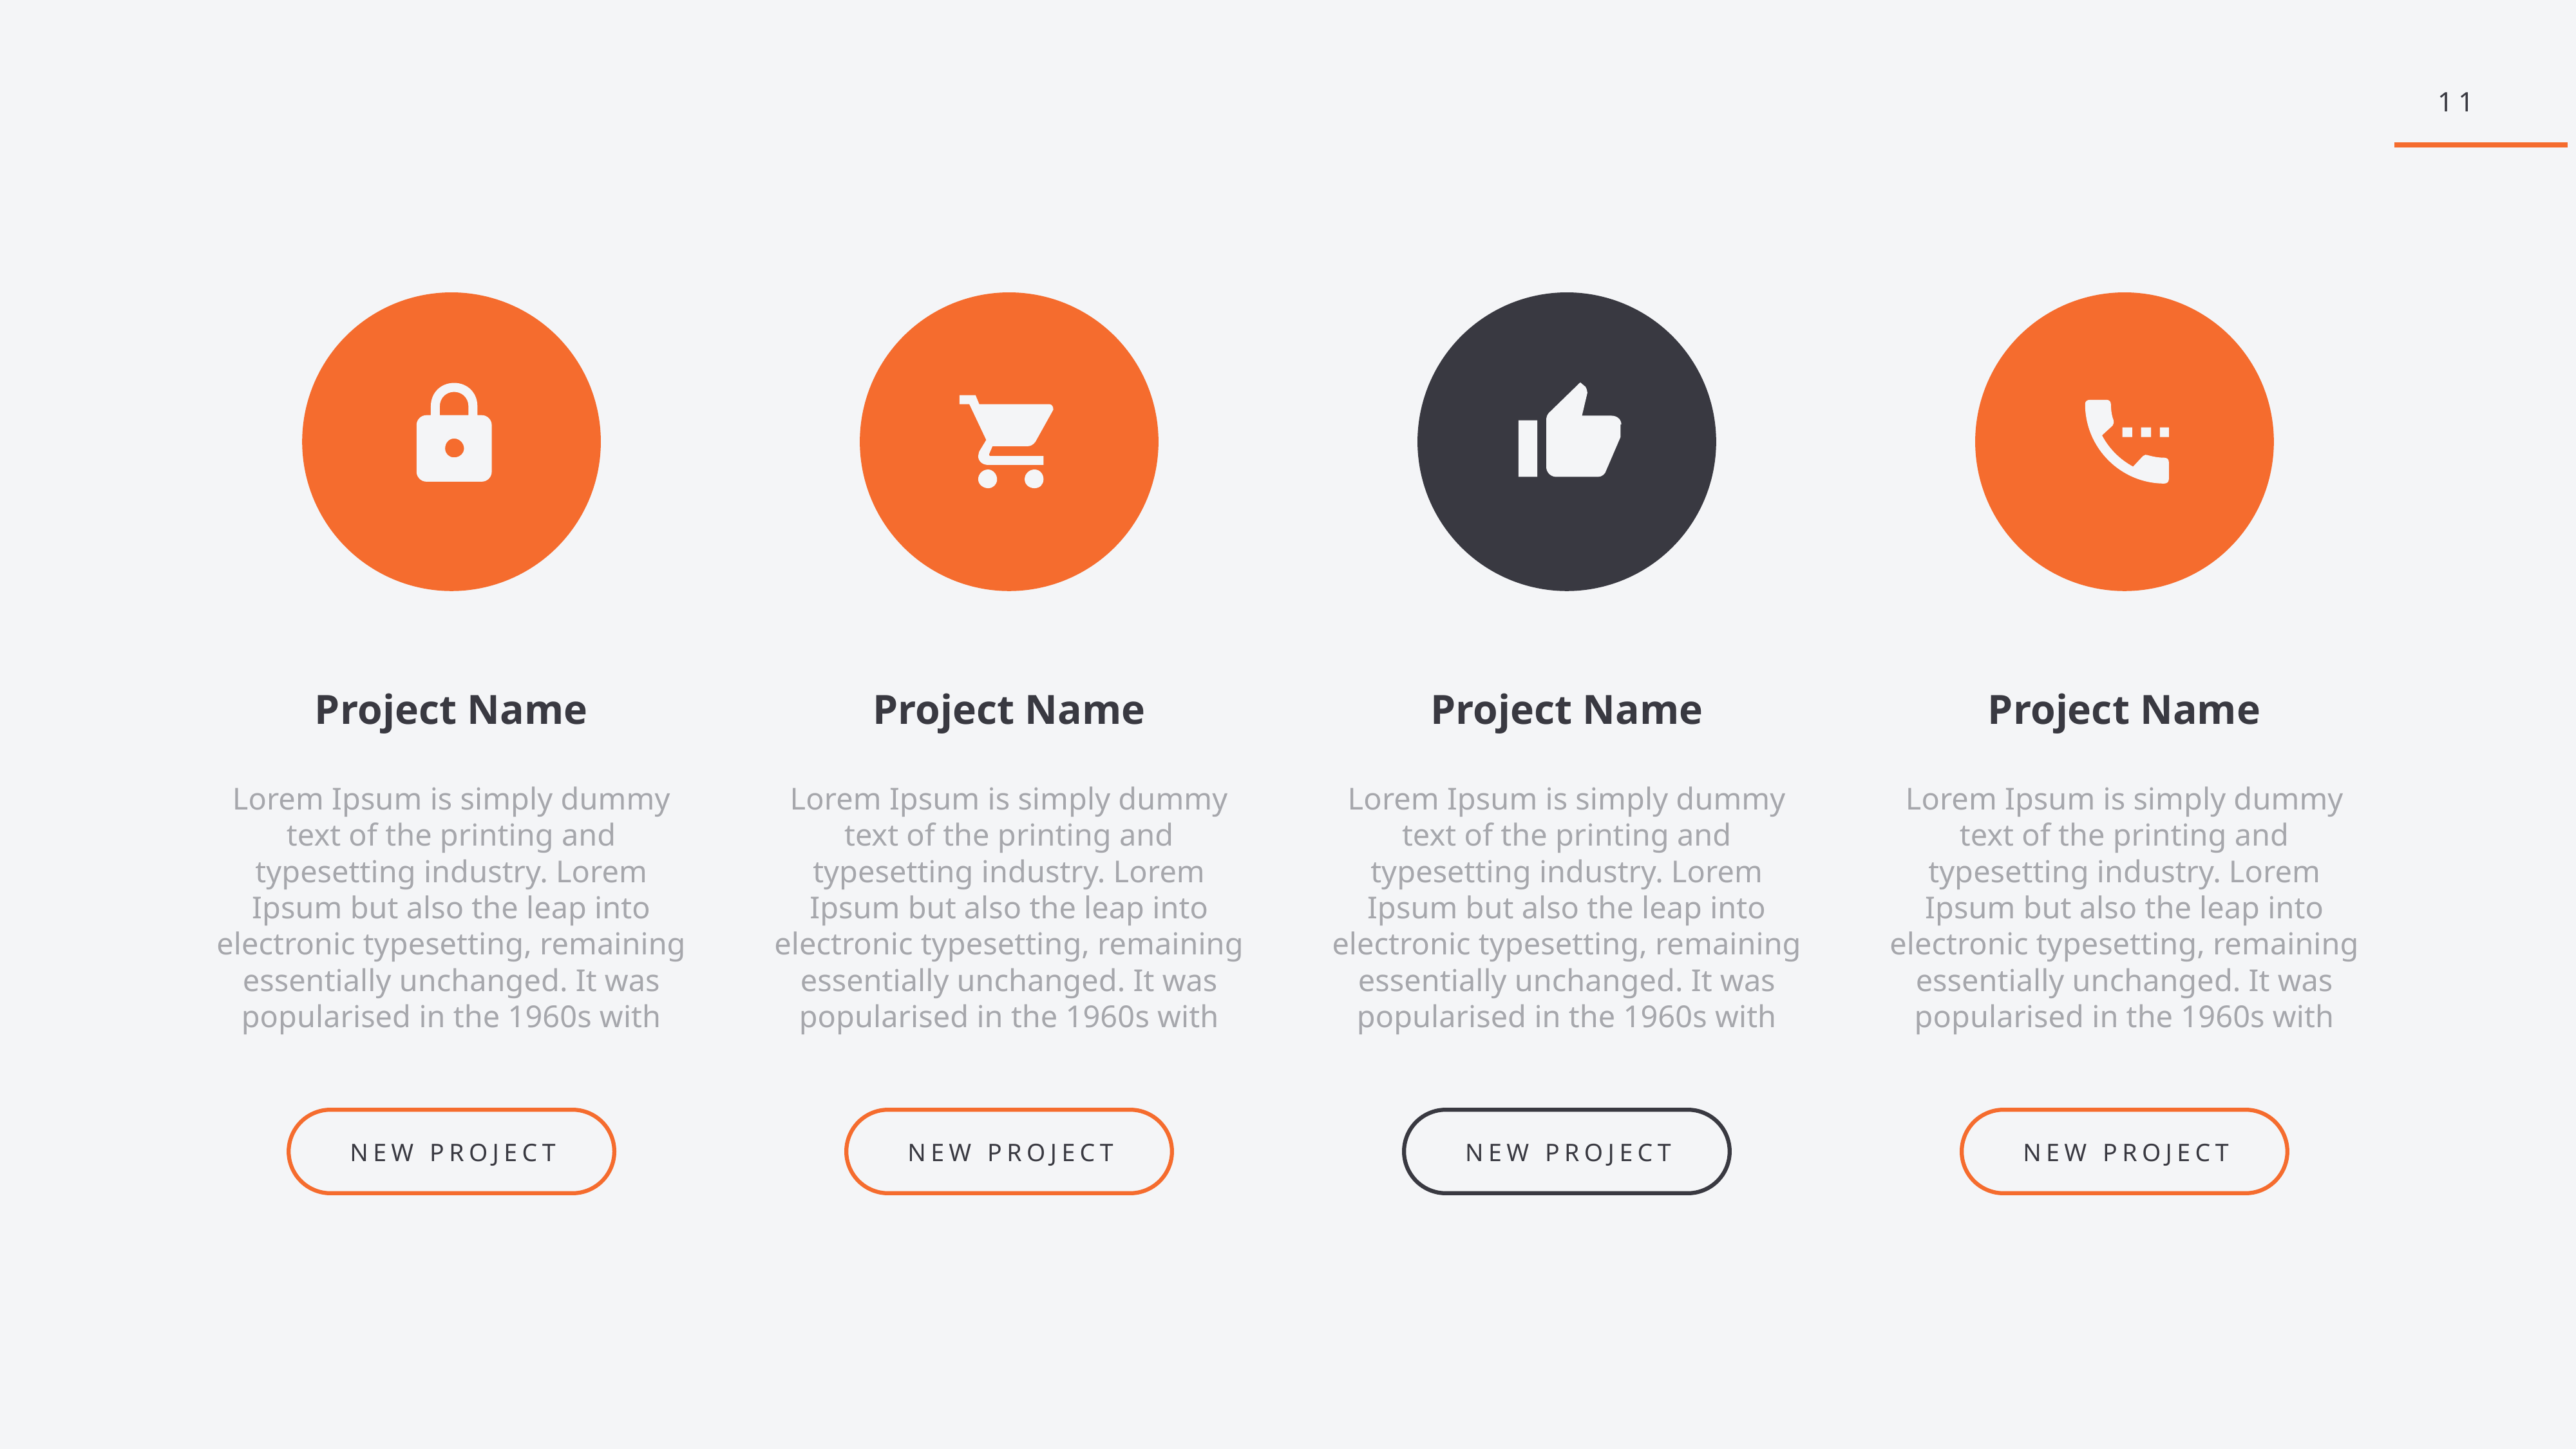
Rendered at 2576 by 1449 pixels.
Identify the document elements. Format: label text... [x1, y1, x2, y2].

text_box [978, 469, 998, 489]
text_box Project Name [1884, 688, 2365, 736]
text_box [2085, 399, 2169, 484]
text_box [1403, 1109, 1730, 1194]
text_box Project Name [1326, 688, 1808, 736]
text_box [1417, 292, 1716, 591]
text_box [209, 292, 694, 1194]
text_box [1546, 382, 1622, 477]
text_box [959, 395, 1054, 465]
text_box Project Name [768, 688, 1250, 736]
text_box [1025, 469, 1044, 489]
text_box [1518, 420, 1538, 477]
text_box Lorem Ipsum is simply dummy text of the printing and typesetting industry. Lorem Ipsum but also the leap into electronic typesetting, remaining essentially unchanged. It was popularised in the 1960s with [1882, 775, 2367, 1049]
text_box [1975, 292, 2274, 591]
slide_number 11 [2433, 80, 2498, 121]
text_box Lorem Ipsum is simply dummy text of the printing and typesetting industry. Lorem Ipsum but also the leap into electronic typesetting, remaining essentially unchanged. It was popularised in the 1960s with [1325, 775, 1809, 1049]
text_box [846, 1109, 1173, 1194]
text_box [860, 292, 1159, 591]
text_box Lorem Ipsum is simply dummy text of the printing and typesetting industry. Lorem Ipsum but also the leap into electronic typesetting, remaining essentially unchanged. It was popularised in the 1960s with [767, 775, 1251, 1049]
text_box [1961, 1109, 2288, 1194]
